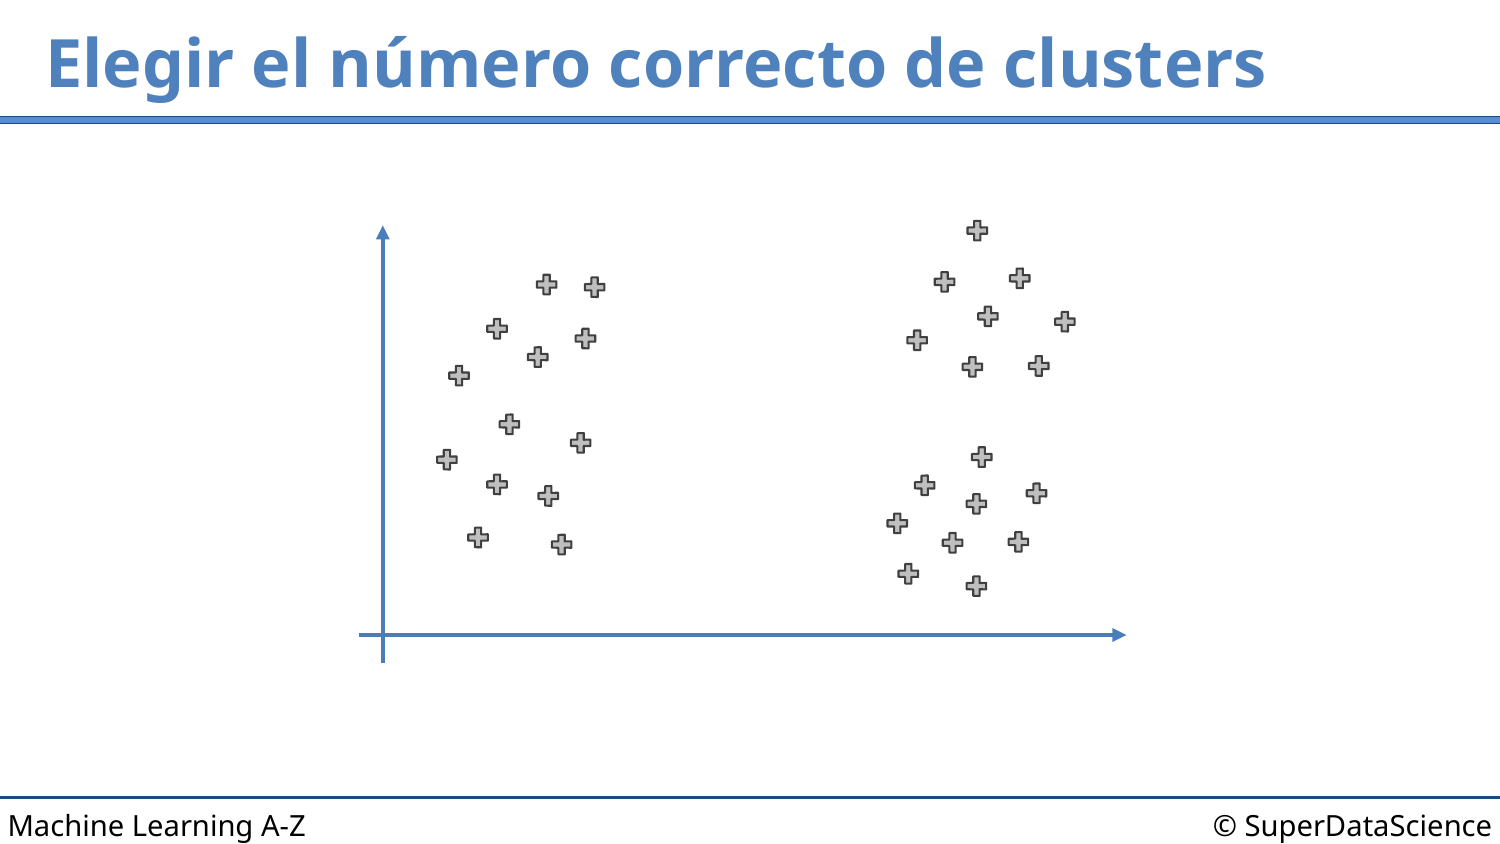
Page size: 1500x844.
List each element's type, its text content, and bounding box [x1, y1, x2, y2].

text_box [966, 494, 987, 514]
text_box [536, 274, 557, 295]
text_box [487, 474, 507, 495]
text_box [934, 272, 955, 292]
text_box [966, 576, 987, 596]
text_box [942, 532, 963, 553]
text_box [1028, 356, 1049, 376]
text_box [962, 357, 983, 377]
text_box [971, 447, 992, 467]
text_box [449, 365, 469, 386]
text_box [437, 449, 457, 470]
text_box [887, 513, 908, 534]
text_box [1008, 532, 1029, 552]
text_box [584, 277, 605, 297]
text_box [570, 433, 591, 453]
text_box [487, 318, 507, 339]
text_box [538, 486, 559, 506]
text_box [1055, 311, 1075, 332]
text_box [978, 306, 998, 327]
text_box [359, 628, 1127, 642]
text_box [914, 475, 935, 496]
text_box [499, 414, 520, 435]
text_box [898, 563, 919, 584]
text_box [527, 347, 548, 367]
text_box [1009, 268, 1030, 289]
text_box [907, 330, 927, 351]
text_box [376, 225, 390, 635]
title Elegir el número correcto de clusters [36, 0, 1463, 123]
text_box [967, 220, 988, 241]
text_box [468, 527, 488, 548]
text_box [551, 534, 572, 555]
text_box [1026, 483, 1047, 504]
text_box [575, 328, 596, 349]
